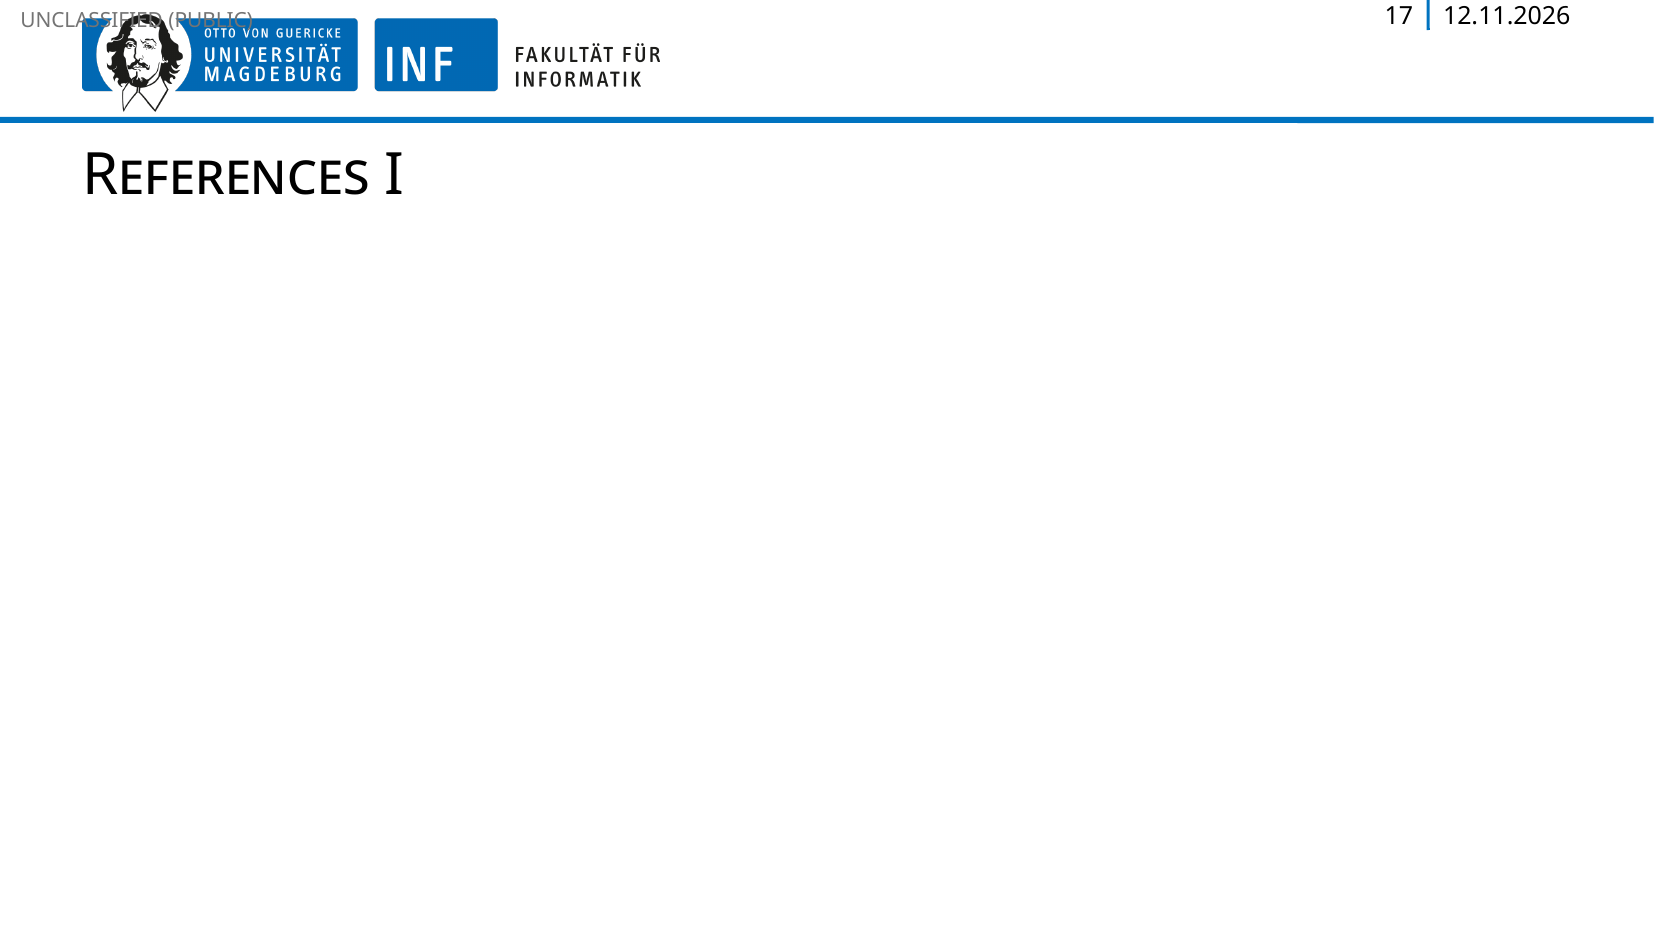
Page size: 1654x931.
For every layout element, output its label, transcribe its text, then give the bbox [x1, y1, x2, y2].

picture [191, 14, 198, 26]
title References I [82, 131, 1571, 210]
picture [151, 14, 159, 25]
picture [82, 14, 660, 112]
slide_number 17 [1203, 0, 1414, 65]
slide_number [1443, 0, 1639, 65]
